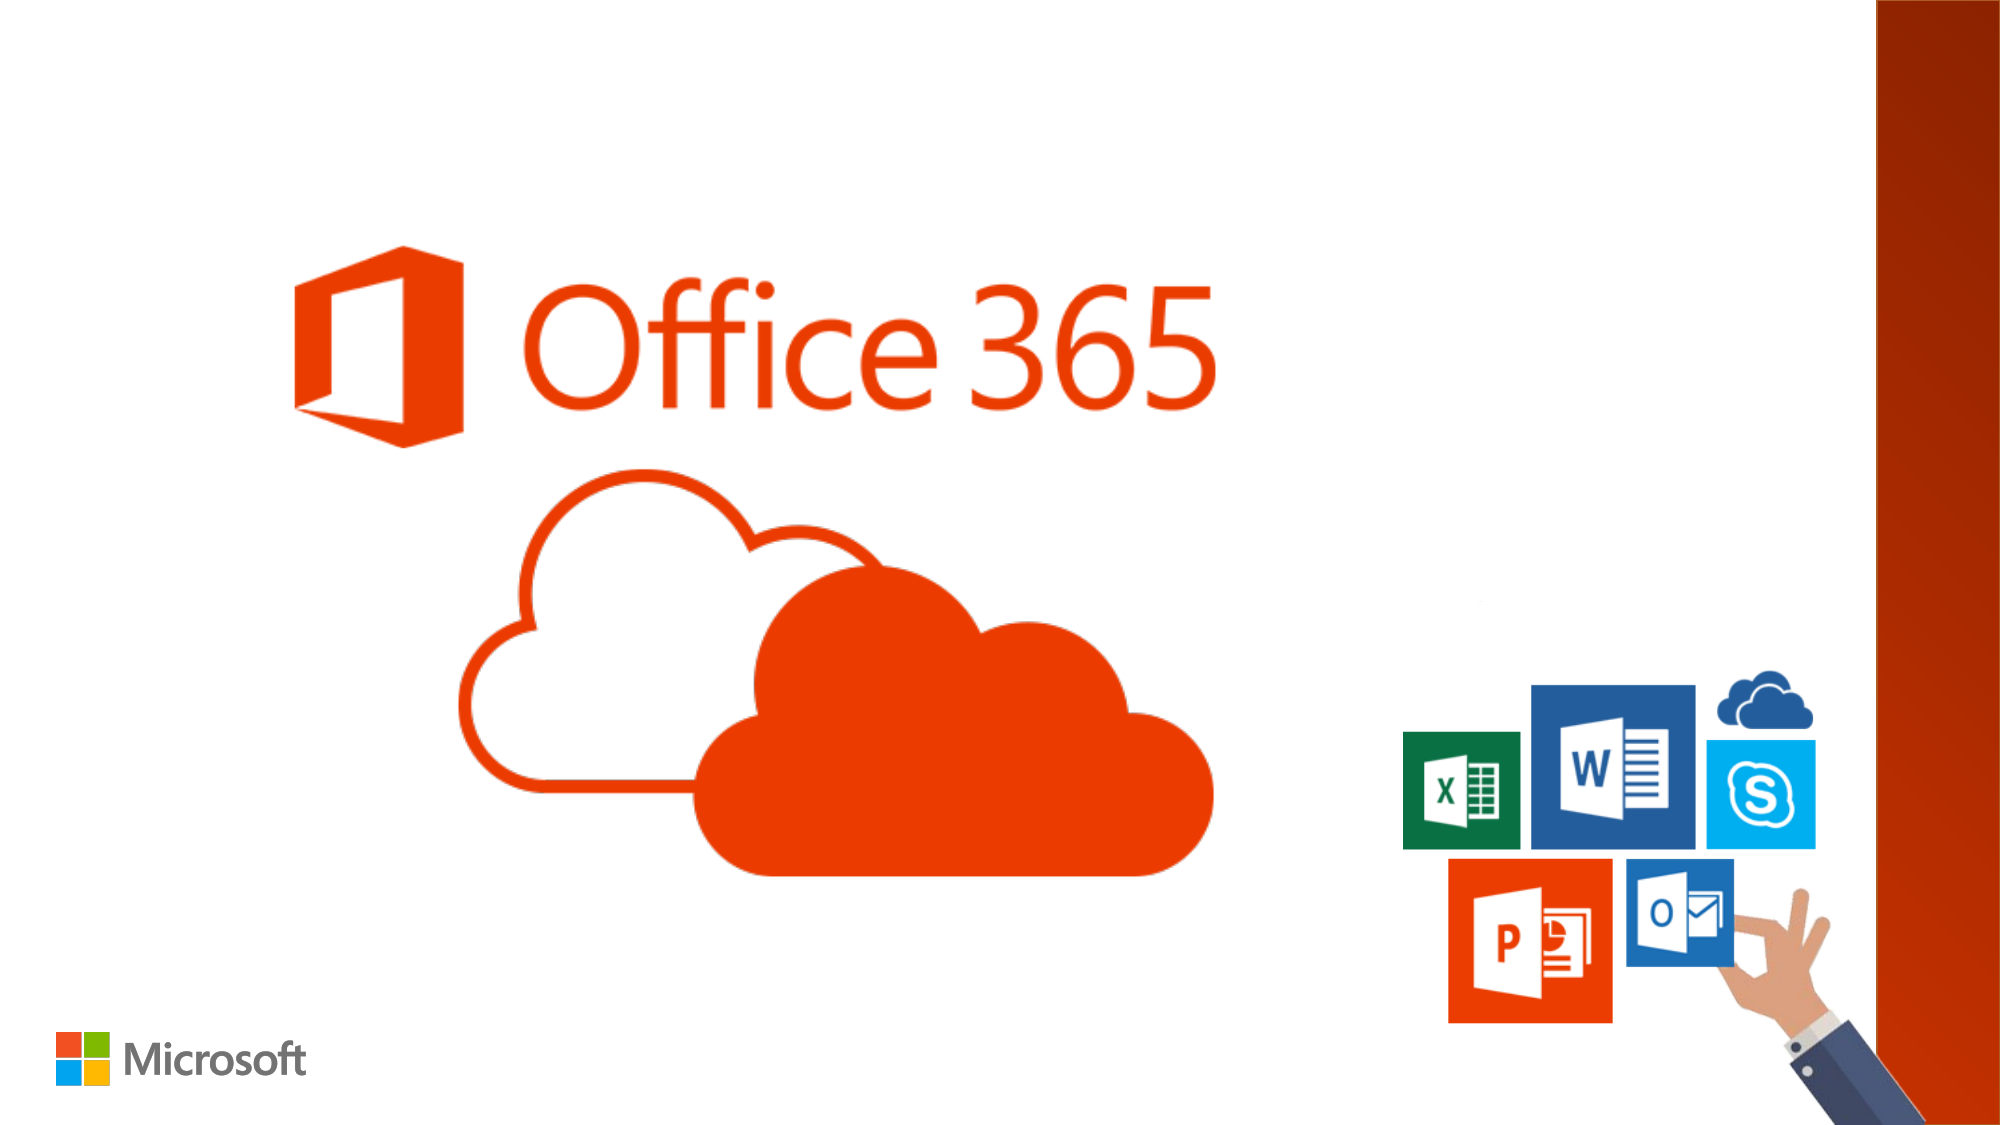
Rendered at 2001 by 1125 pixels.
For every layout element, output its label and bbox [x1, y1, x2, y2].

text_box [1876, 0, 2000, 1125]
picture [1403, 601, 1927, 1125]
picture [211, 190, 1300, 935]
picture [56, 1032, 308, 1087]
